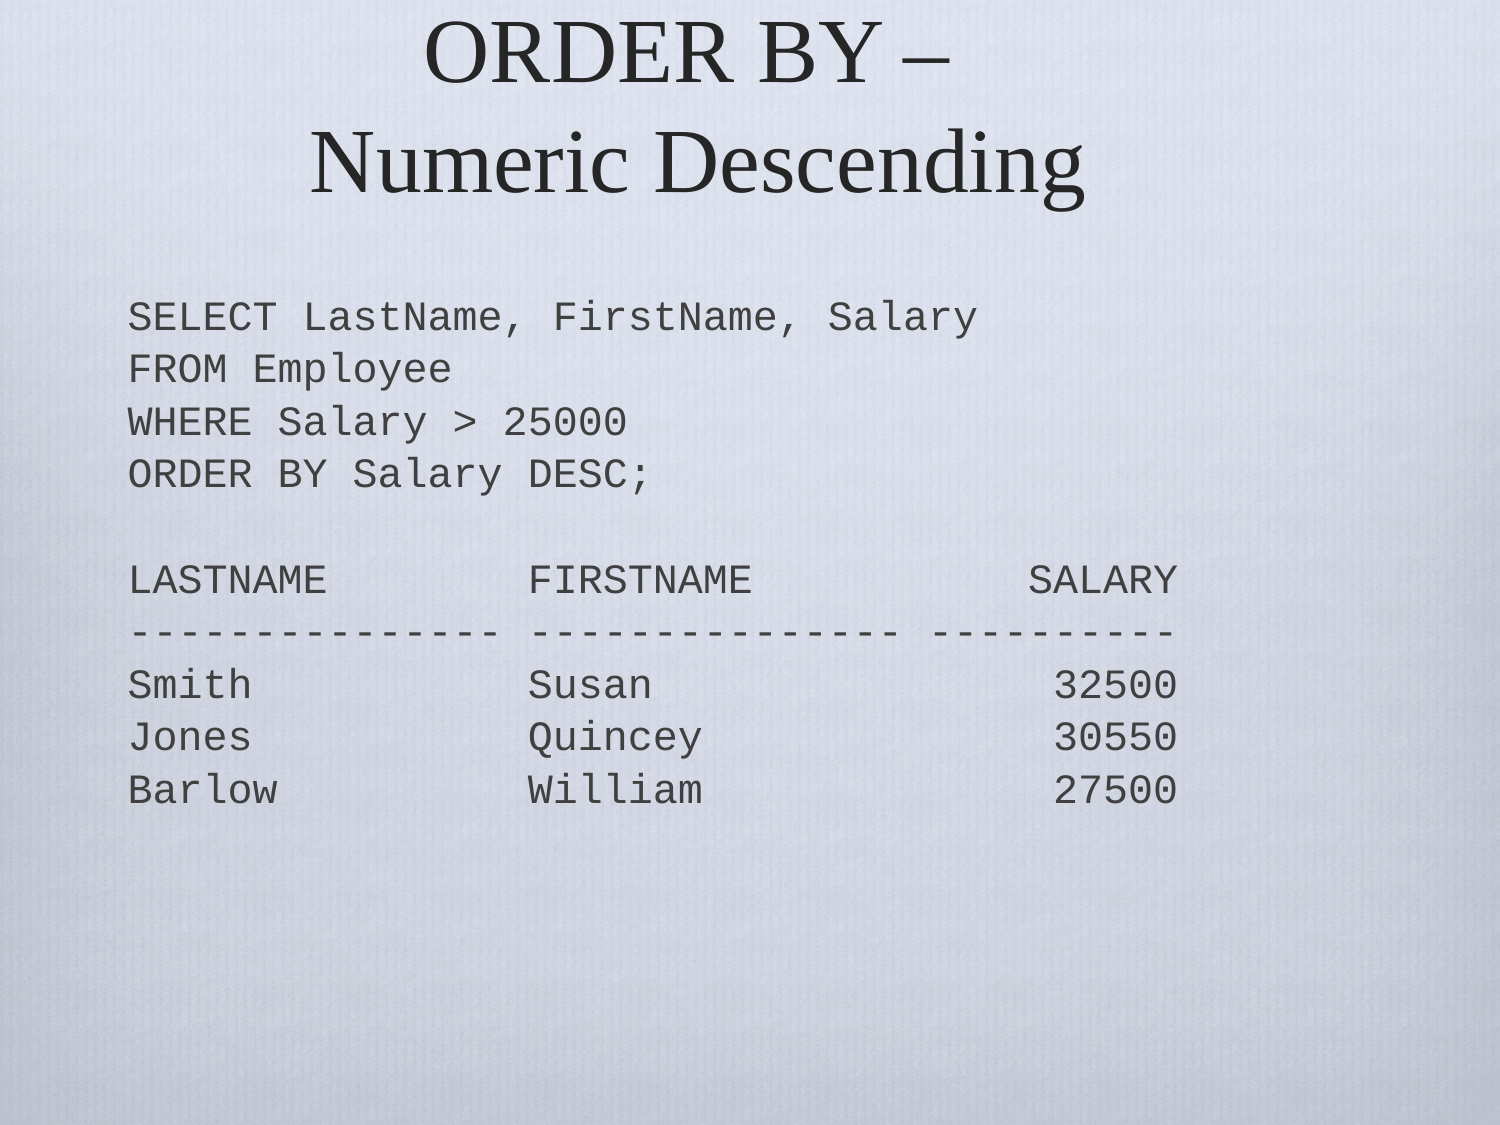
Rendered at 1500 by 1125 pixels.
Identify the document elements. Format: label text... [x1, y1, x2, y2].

list SELECT LastName, FirstName, Salary FROM Employee WHERE Salary > 25000 ORDER BY Salary DESC; LASTNAME FIRSTNAME SALARY --------------- --------------- ---------- Smith Susan 32500 Jones Quincey 30550 Barlow William 27500 [112, 290, 1388, 1000]
title ORDER BY – Numeric Descending [47, 5, 1350, 196]
